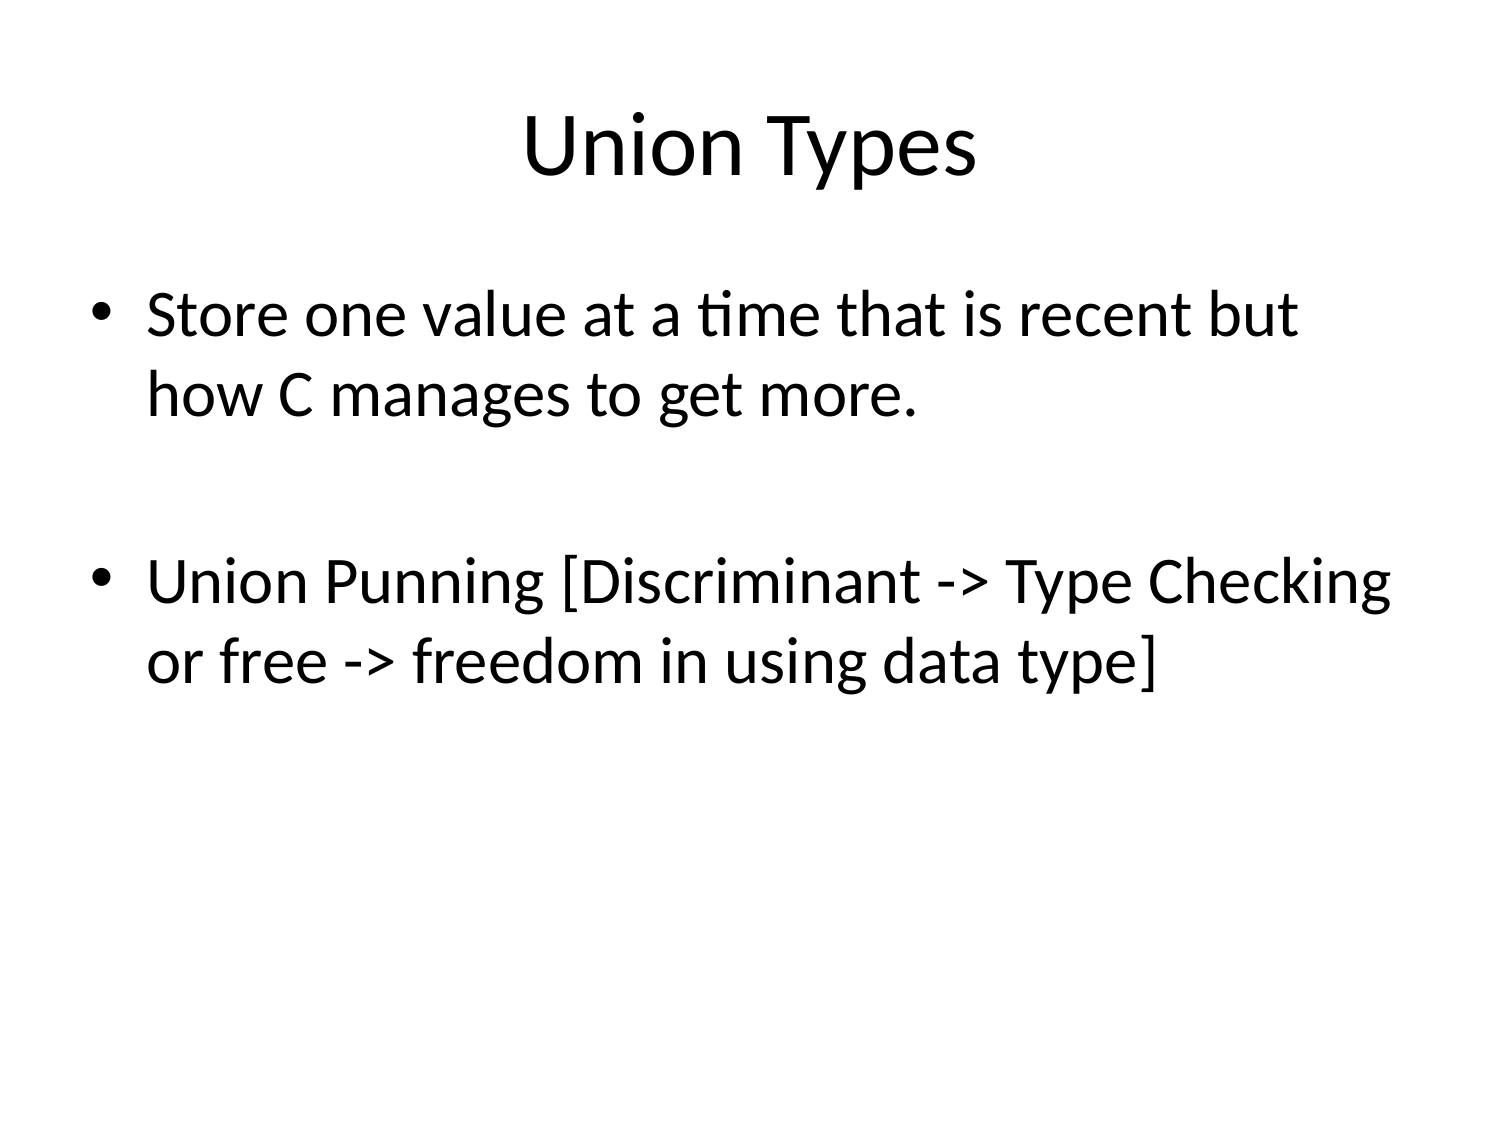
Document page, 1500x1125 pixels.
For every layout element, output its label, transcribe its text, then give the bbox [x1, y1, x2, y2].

list Store one value at a time that is recent but how C manages to get more. Union Punning [Discriminant -> Type Checking or free -> freedom in using data type] [75, 262, 1425, 1005]
title Union Types [75, 45, 1425, 233]
